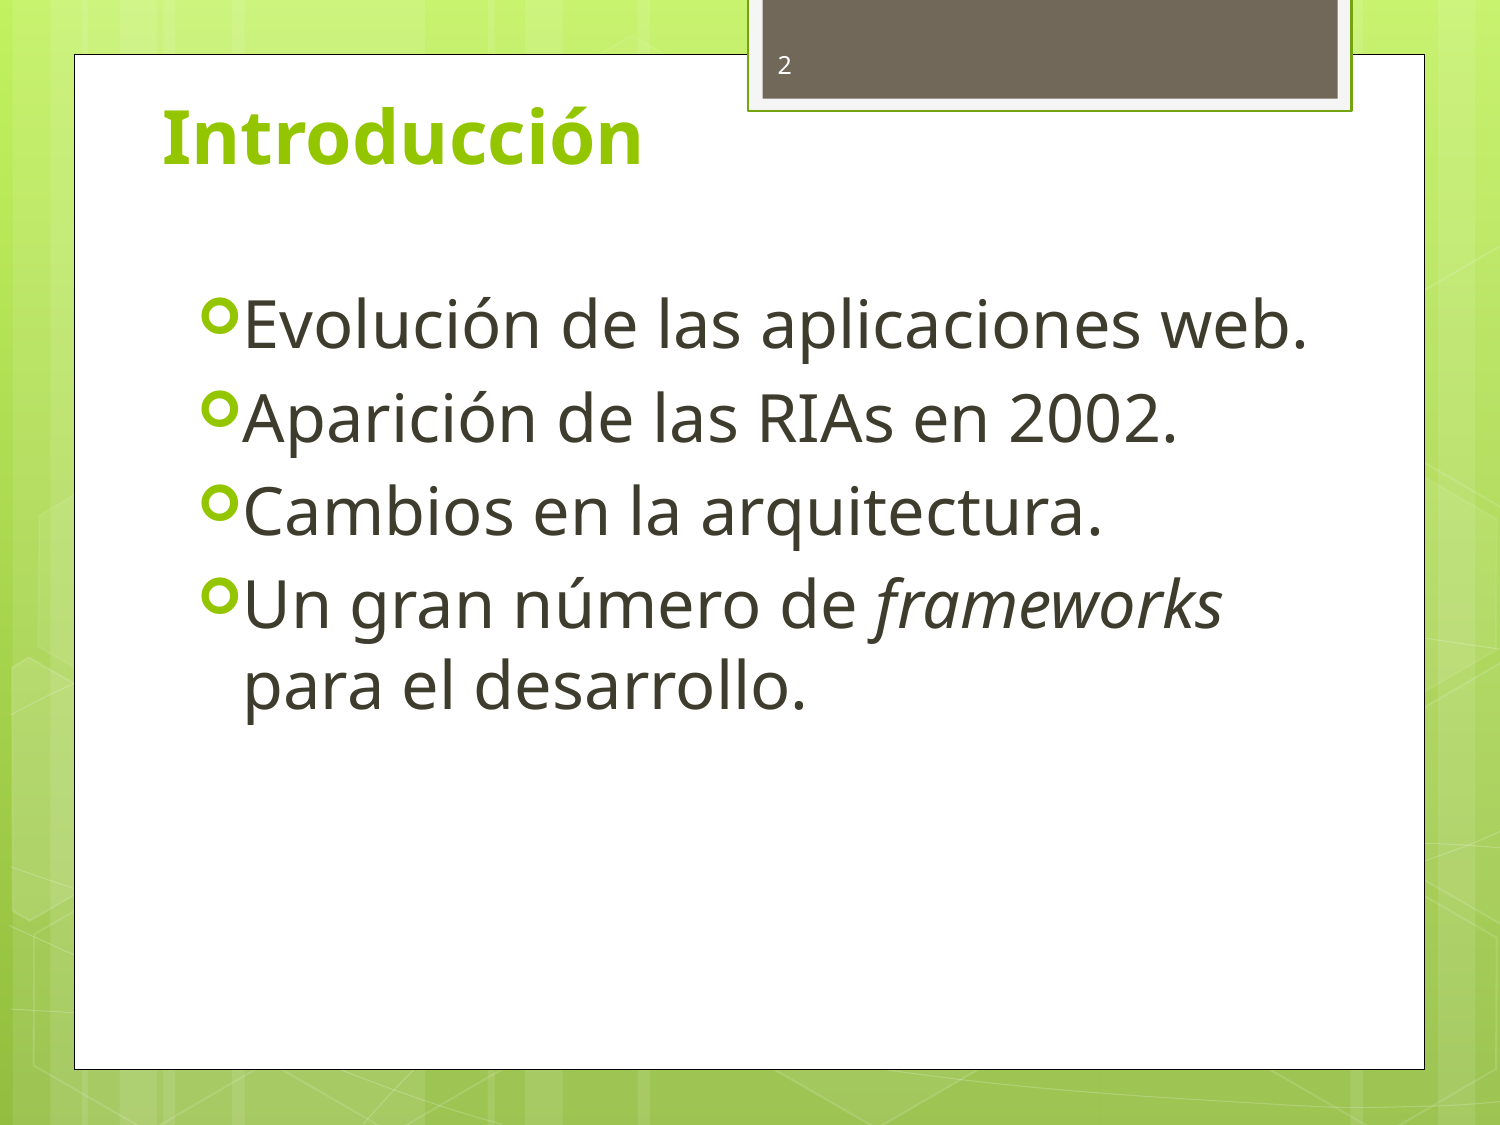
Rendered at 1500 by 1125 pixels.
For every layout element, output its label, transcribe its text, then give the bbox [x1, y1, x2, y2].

slide_number 2 [762, 36, 982, 97]
title Introducción [147, 0, 1300, 188]
list Evolución de las aplicaciones web. Aparición de las RIAs en 2002. Cambios en la arquitectura. Un gran número de frameworks para el desarrollo. [171, 274, 1329, 1125]
